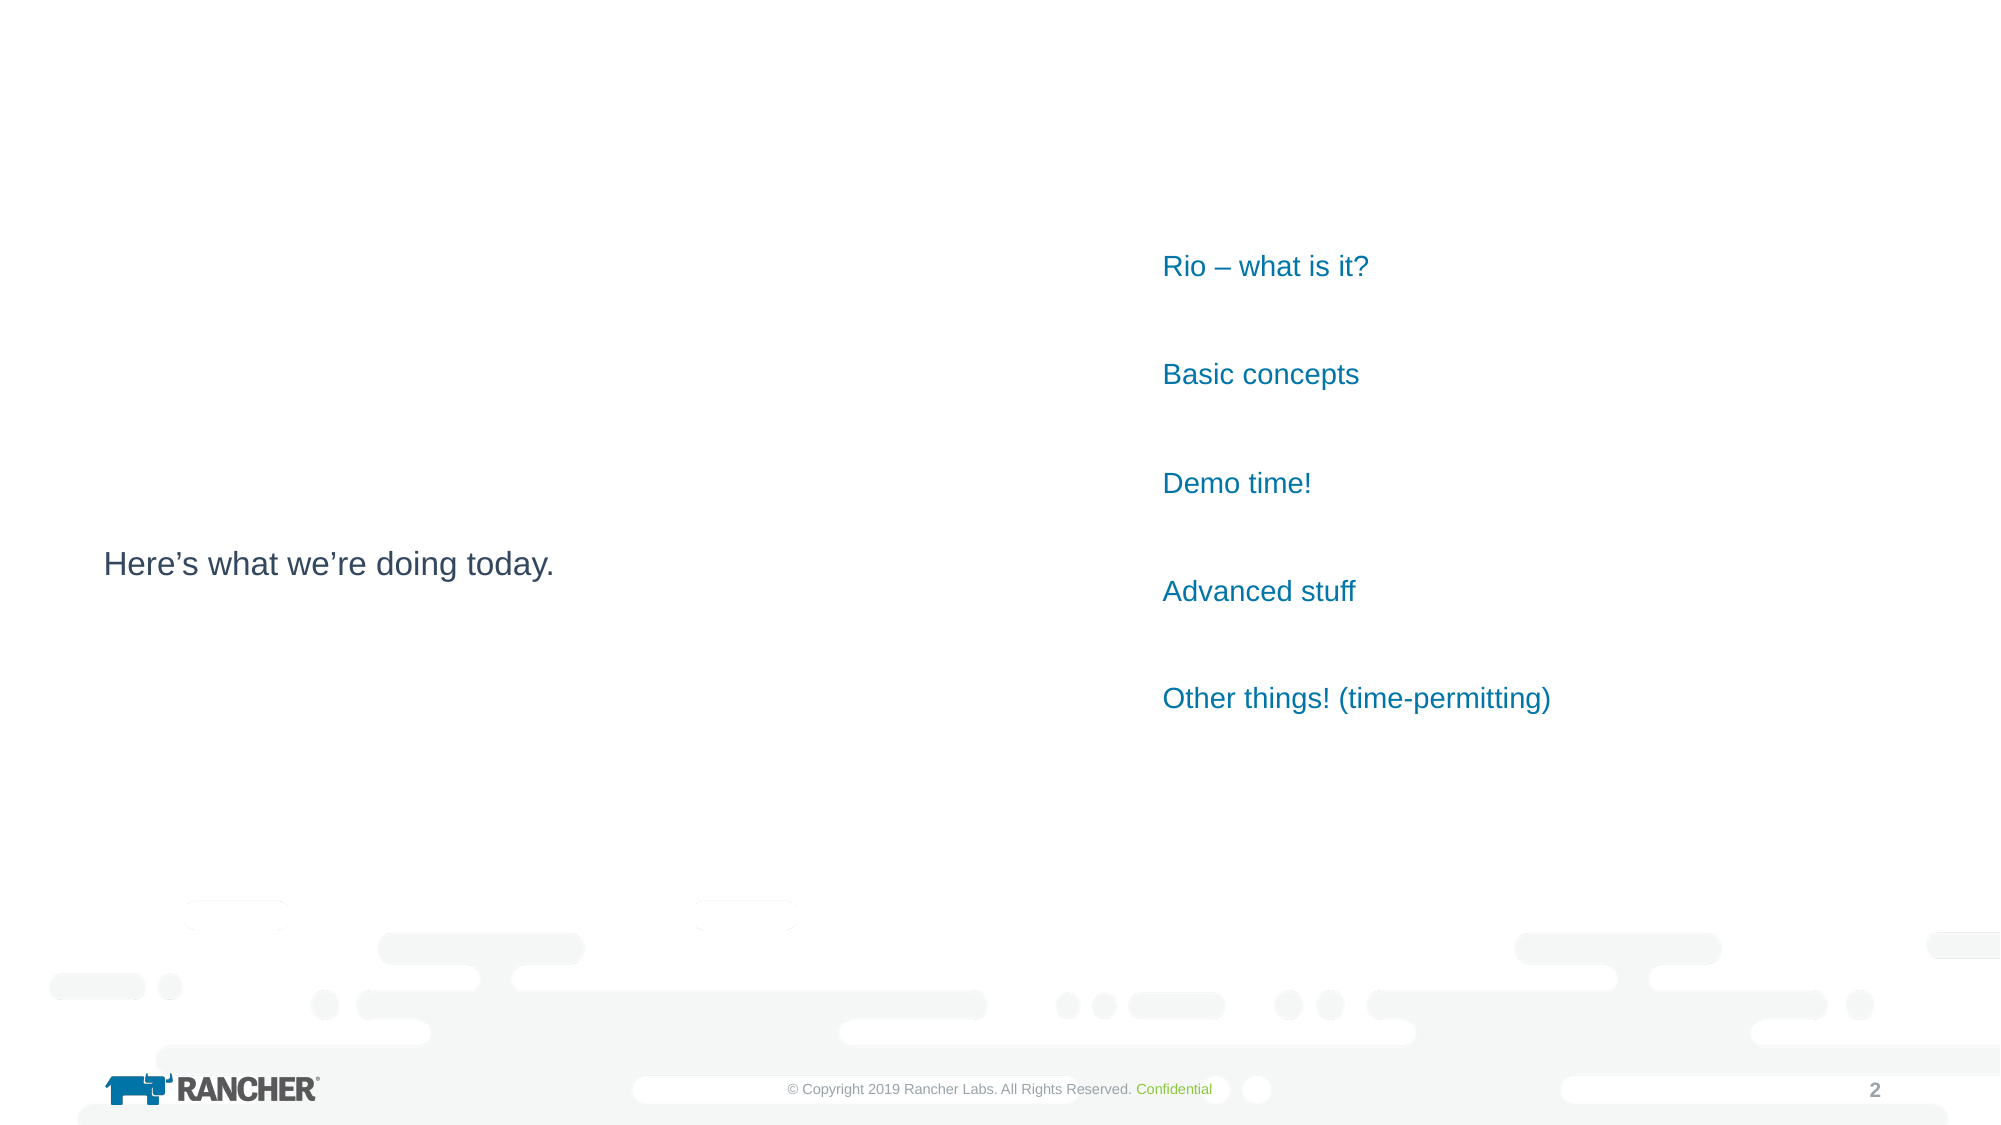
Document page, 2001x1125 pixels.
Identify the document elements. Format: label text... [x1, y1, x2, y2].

list Basic concepts [1162, 358, 1888, 391]
list Here’s what we’re doing today. [88, 539, 910, 591]
list Other things! (time-permitting) [1162, 682, 1888, 715]
picture [105, 1073, 320, 1105]
list Rio – what is it? [1162, 250, 1888, 283]
picture [105, 1087, 110, 1105]
list Advanced stuff [1162, 576, 1888, 608]
list Demo time! [1162, 468, 1888, 500]
picture [123, 1096, 147, 1105]
